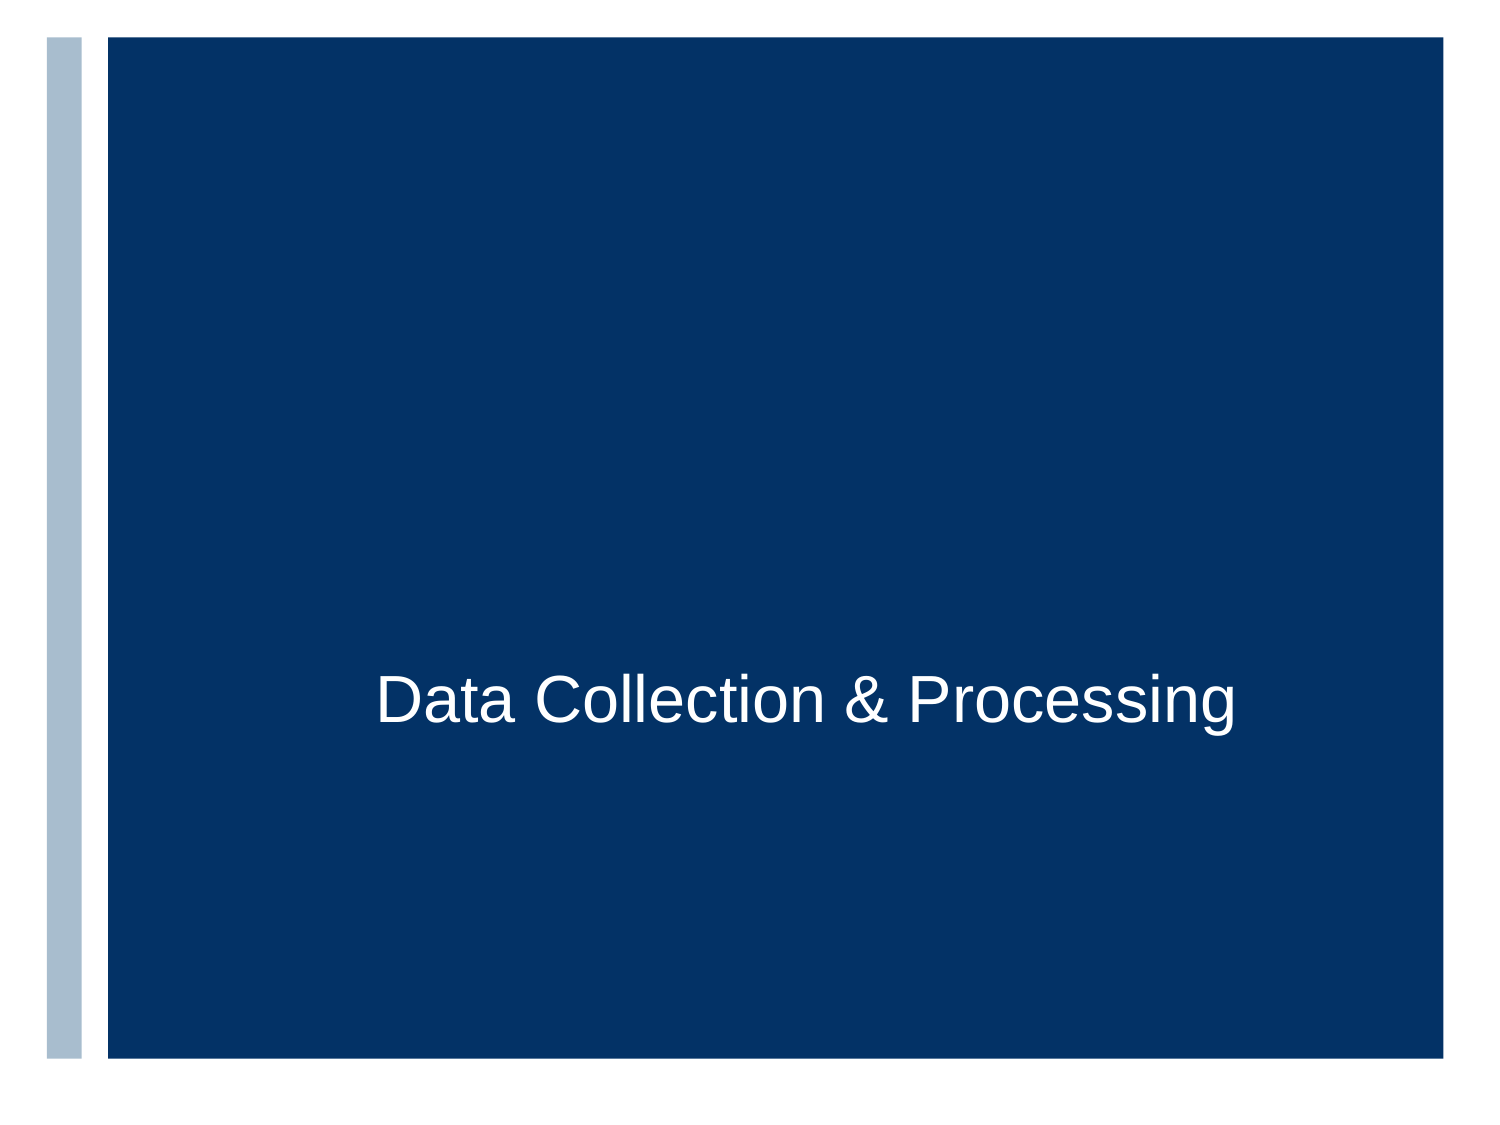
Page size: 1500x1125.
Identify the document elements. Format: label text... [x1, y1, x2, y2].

title Data Collection & Processing [375, 512, 1300, 736]
